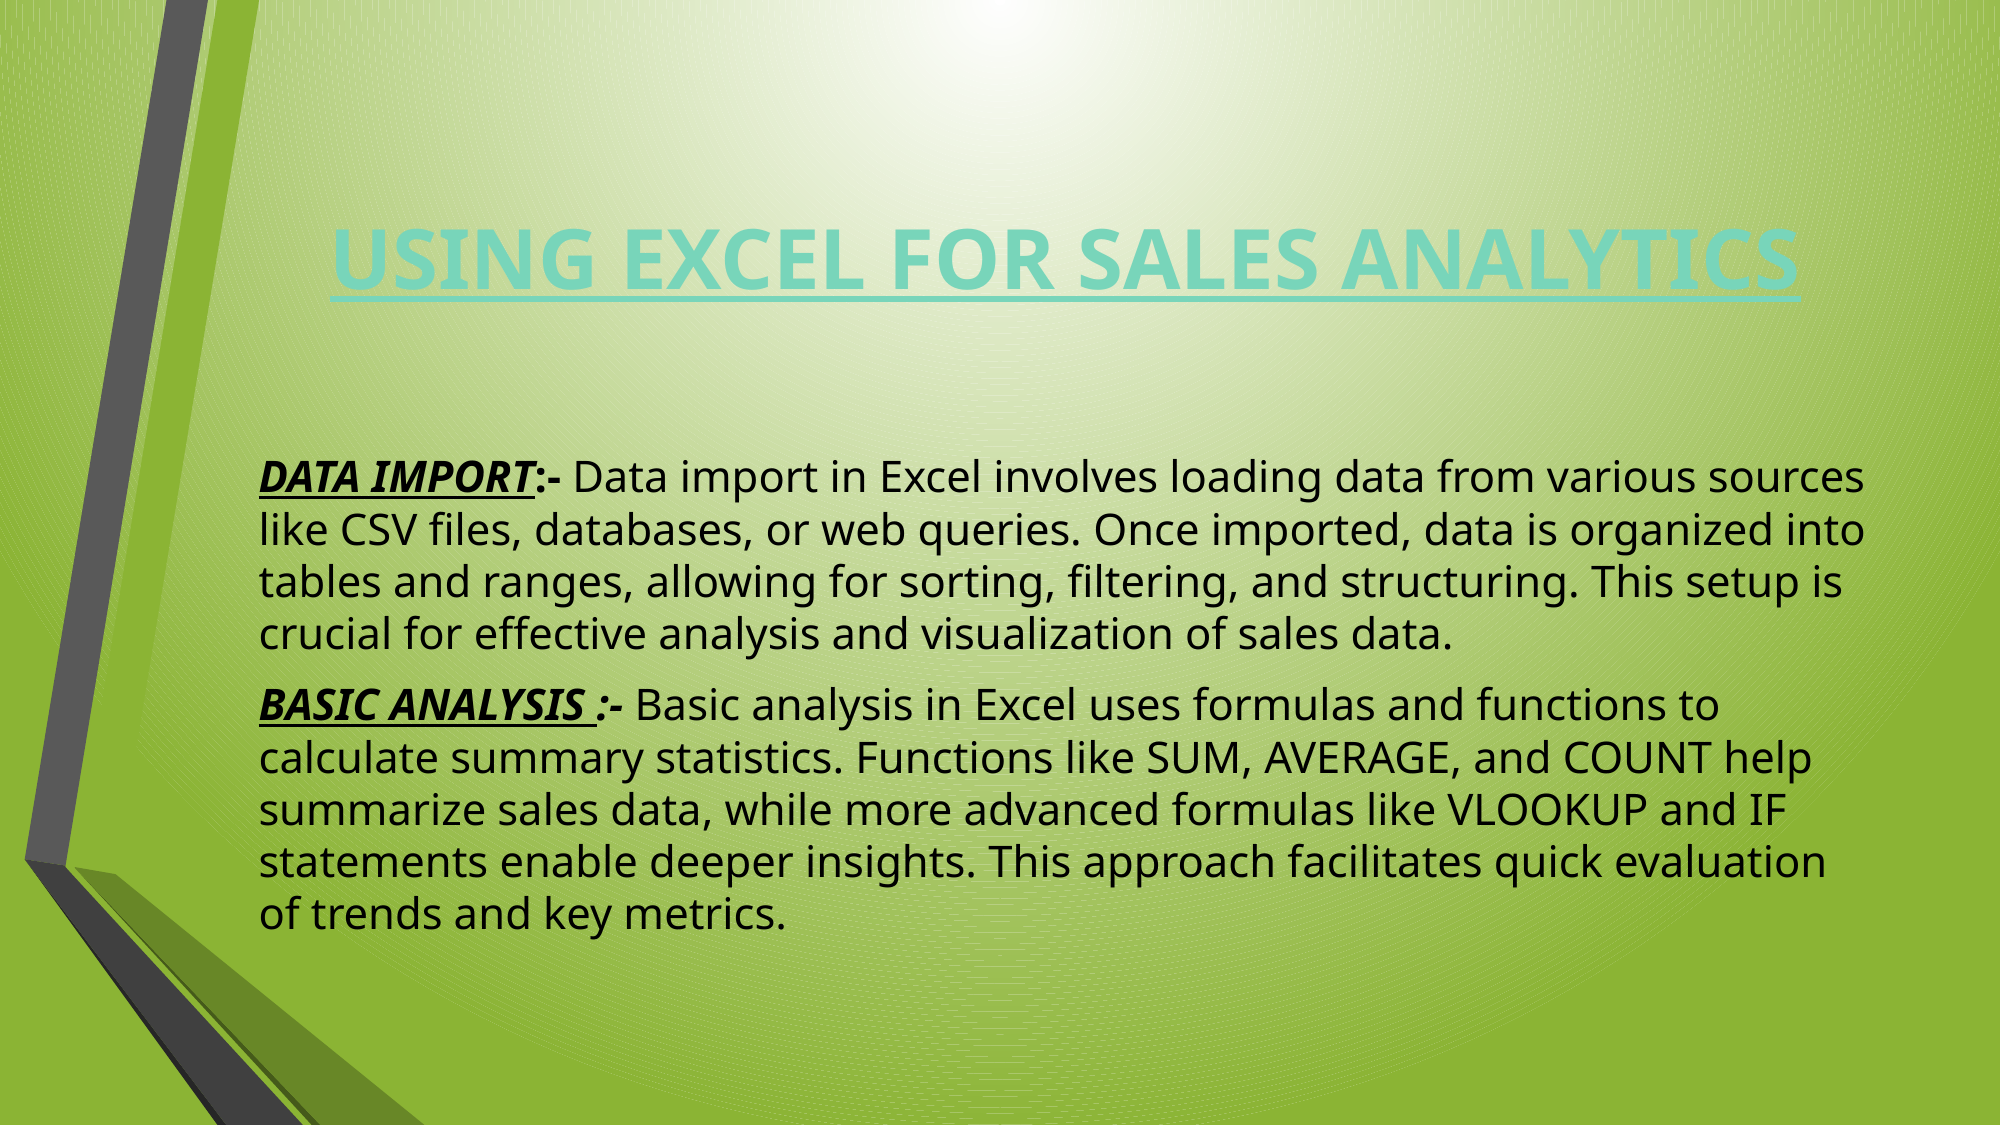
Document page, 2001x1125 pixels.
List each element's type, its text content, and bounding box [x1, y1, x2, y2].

list DATA IMPORT:- Data import in Excel involves loading data from various sources like CSV files, databases, or web queries. Once imported, data is organized into tables and ranges, allowing for sorting, filtering, and structuring. This setup is crucial for effective analysis and visualization of sales data. BASIC ANALYSIS :- Basic analysis in Excel uses formulas and functions to calculate summary statistics. Functions like SUM, AVERAGE, and COUNT help summarize sales data, while more advanced formulas like VLOOKUP and IF statements enable deeper insights. This approach facilitates quick evaluation of trends and key metrics. [243, 437, 1887, 950]
title USING EXCEL FOR SALES ANALYTICS [243, 112, 1887, 400]
